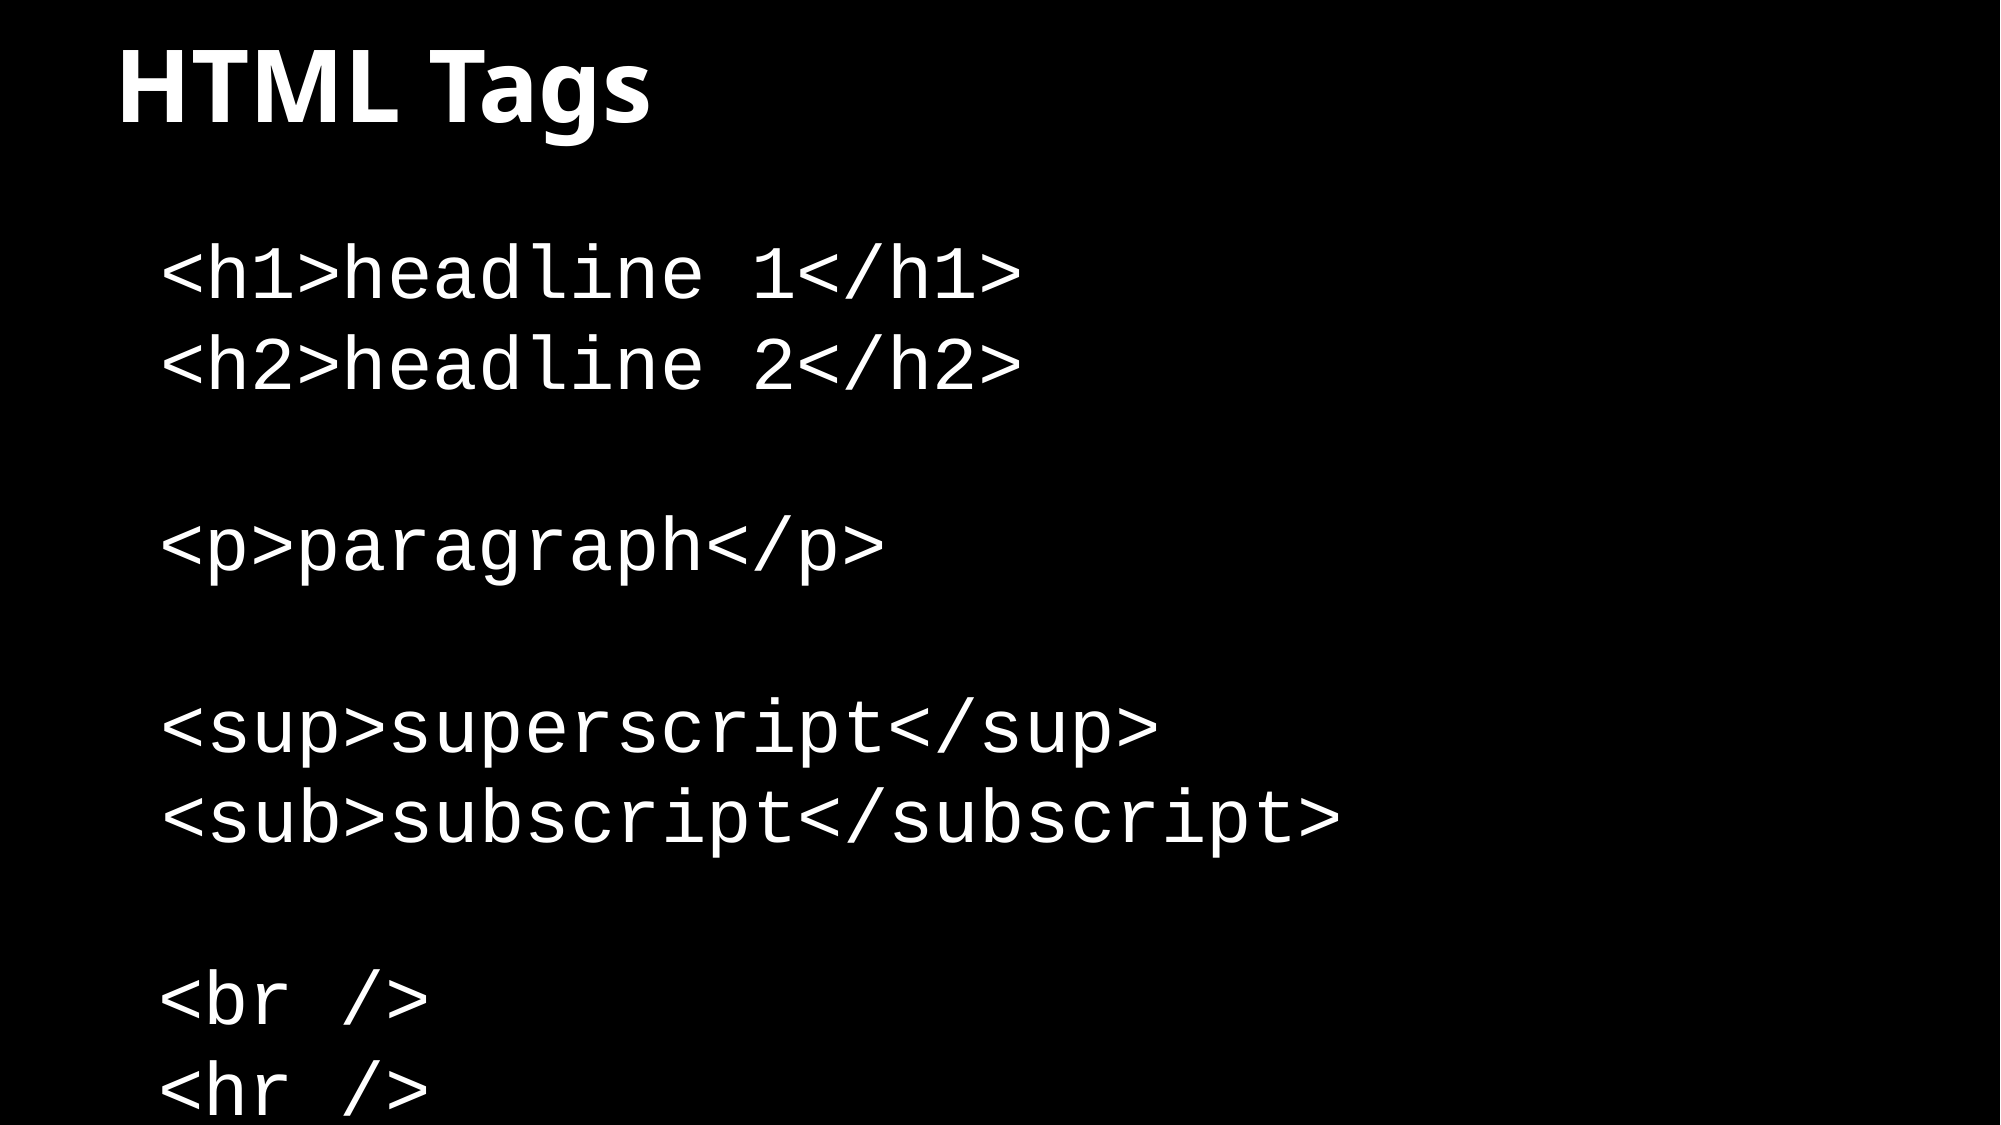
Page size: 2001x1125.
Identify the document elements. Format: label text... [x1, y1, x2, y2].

title HTML = Hyper Text Markup Language [112, 153, 1568, 410]
text_box <hr /> [158, 1039, 432, 1125]
text_box <sub>subscript</subscript> [161, 767, 1345, 858]
text_box <h2>headline 2</h2> [160, 313, 1025, 405]
text_box HTML Tags [99, 14, 1556, 151]
text_box <sup>superscript</sup> [160, 676, 1162, 768]
text_box <h1>headline 1</h1> [160, 222, 1025, 313]
text_box <p>paragraph</p> [159, 494, 888, 586]
text_box <br /> [158, 948, 432, 1039]
